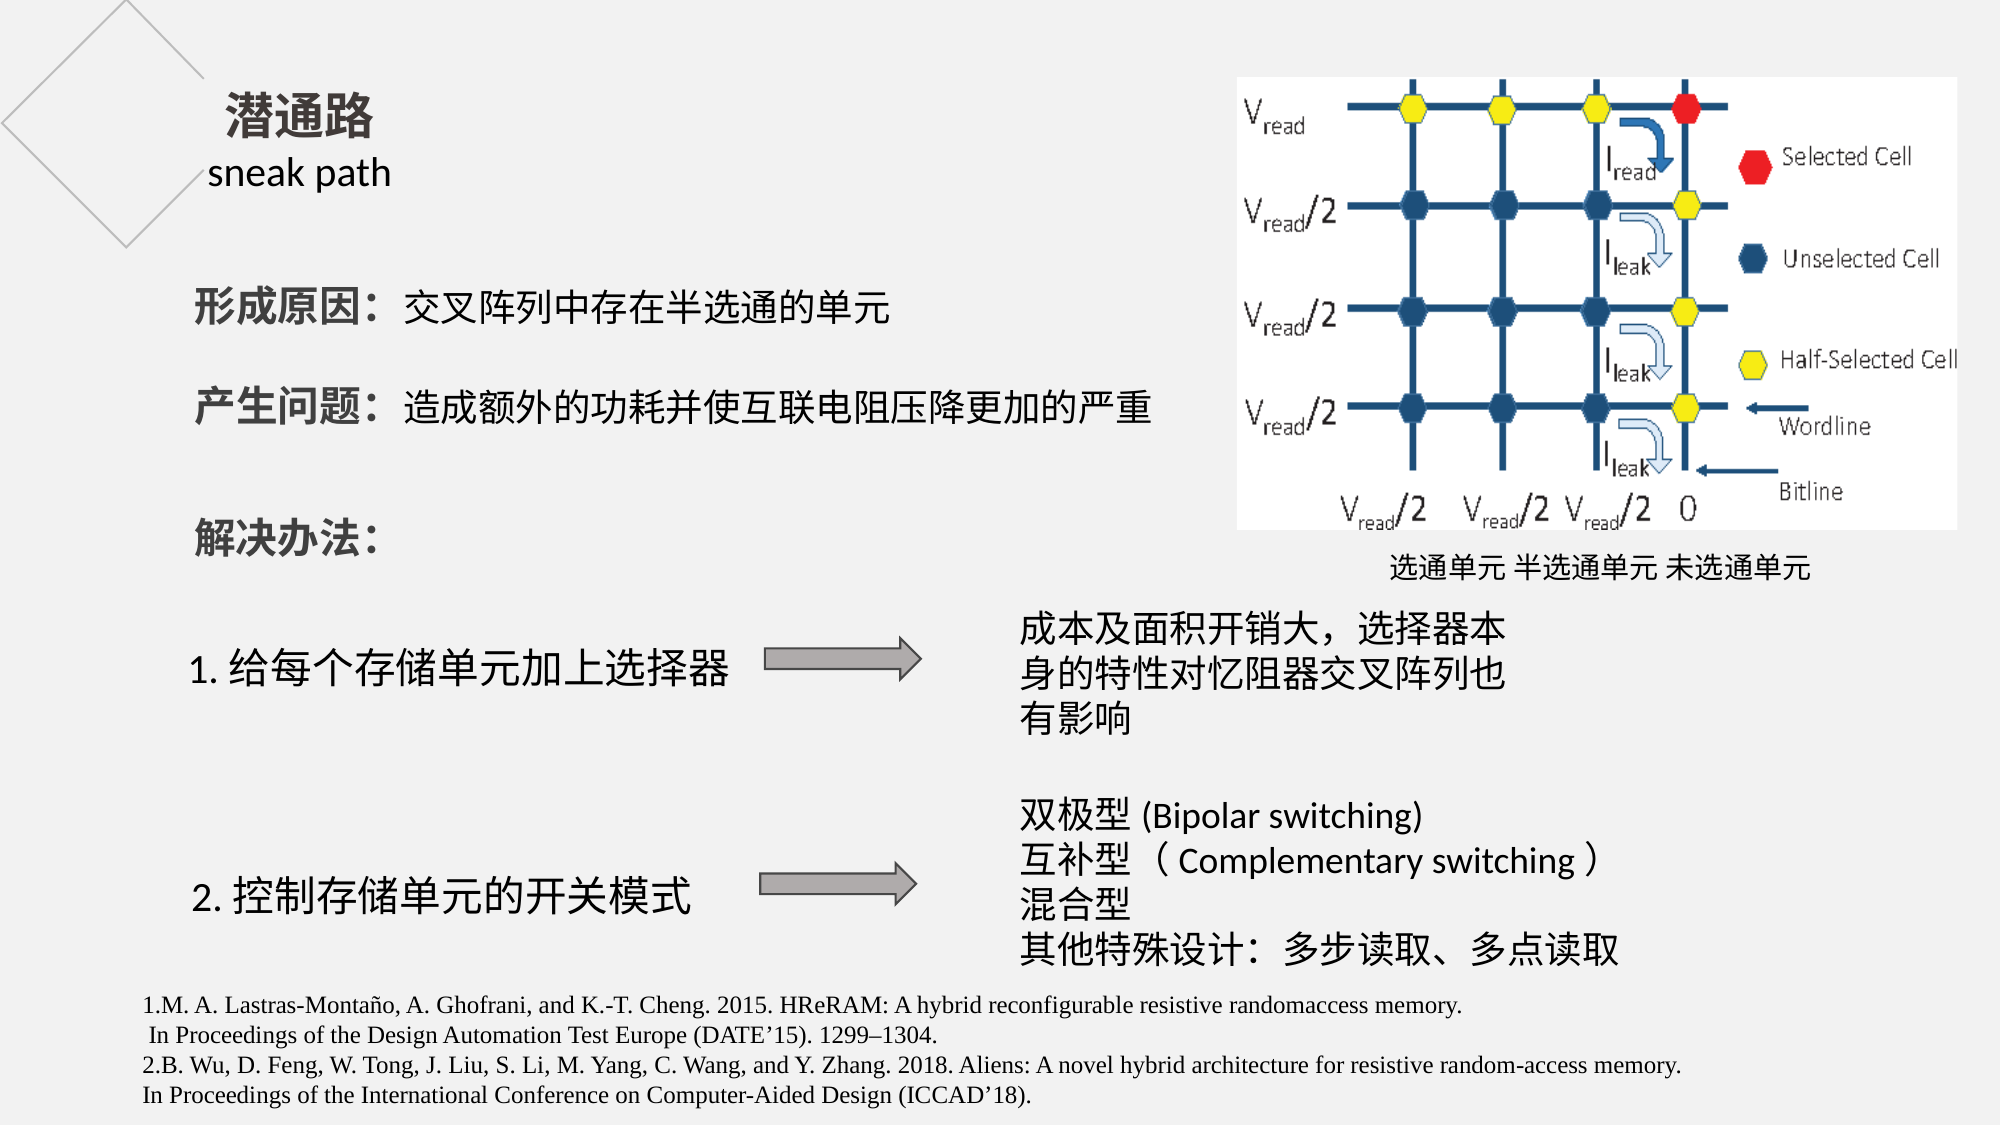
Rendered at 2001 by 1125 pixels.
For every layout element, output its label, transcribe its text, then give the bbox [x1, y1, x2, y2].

text_box [79, 202, 174, 249]
text_box 1.M. A. Lastras-Montaño, A. Ghofrani, and K.-T. Cheng. 2015. HReRAM: A hybrid reconfigurable resistive randomaccess memory. In Proceedings of the Design Automation Test Europe (DATE’15). 1299–1304. 2.B. Wu, D. Feng, W. Tong, J. Liu, S. Li, M. Yang, C. Wang, and Y. Zhang. 2018. Aliens: A novel hybrid architecture for resistive random-access memory. In Proceedings of the International Conference on Computer-Aided Design (ICCAD’18). [127, 981, 1705, 1125]
text_box 选通单元 半选通单元 未选通单元 [1374, 542, 1828, 637]
text_box 1.给每个存储单元加上选择器 [172, 634, 745, 700]
text_box 形成原因：交叉阵列中存在半选通的单元 产生问题：造成额外的功耗并使互联电阻压降更加的严重 [179, 272, 1169, 497]
text_box 成本及面积开销大，选择器本身的特性对忆阻器交叉阵列也有影响 [1004, 597, 1554, 747]
picture [1236, 77, 1958, 530]
text_box 解决办法： [179, 504, 422, 615]
text_box [763, 635, 923, 682]
text_box 潜通路 sneak path [55, 77, 544, 202]
text_box 双极型(Bipolar switching) 互补型（Complementary switching） 混合型 其他特殊设计：多步读取、多点读取 [1004, 784, 1673, 979]
text_box [0, 0, 204, 178]
text_box 2.控制存储单元的开关模式 [176, 861, 744, 927]
text_box [759, 860, 918, 907]
